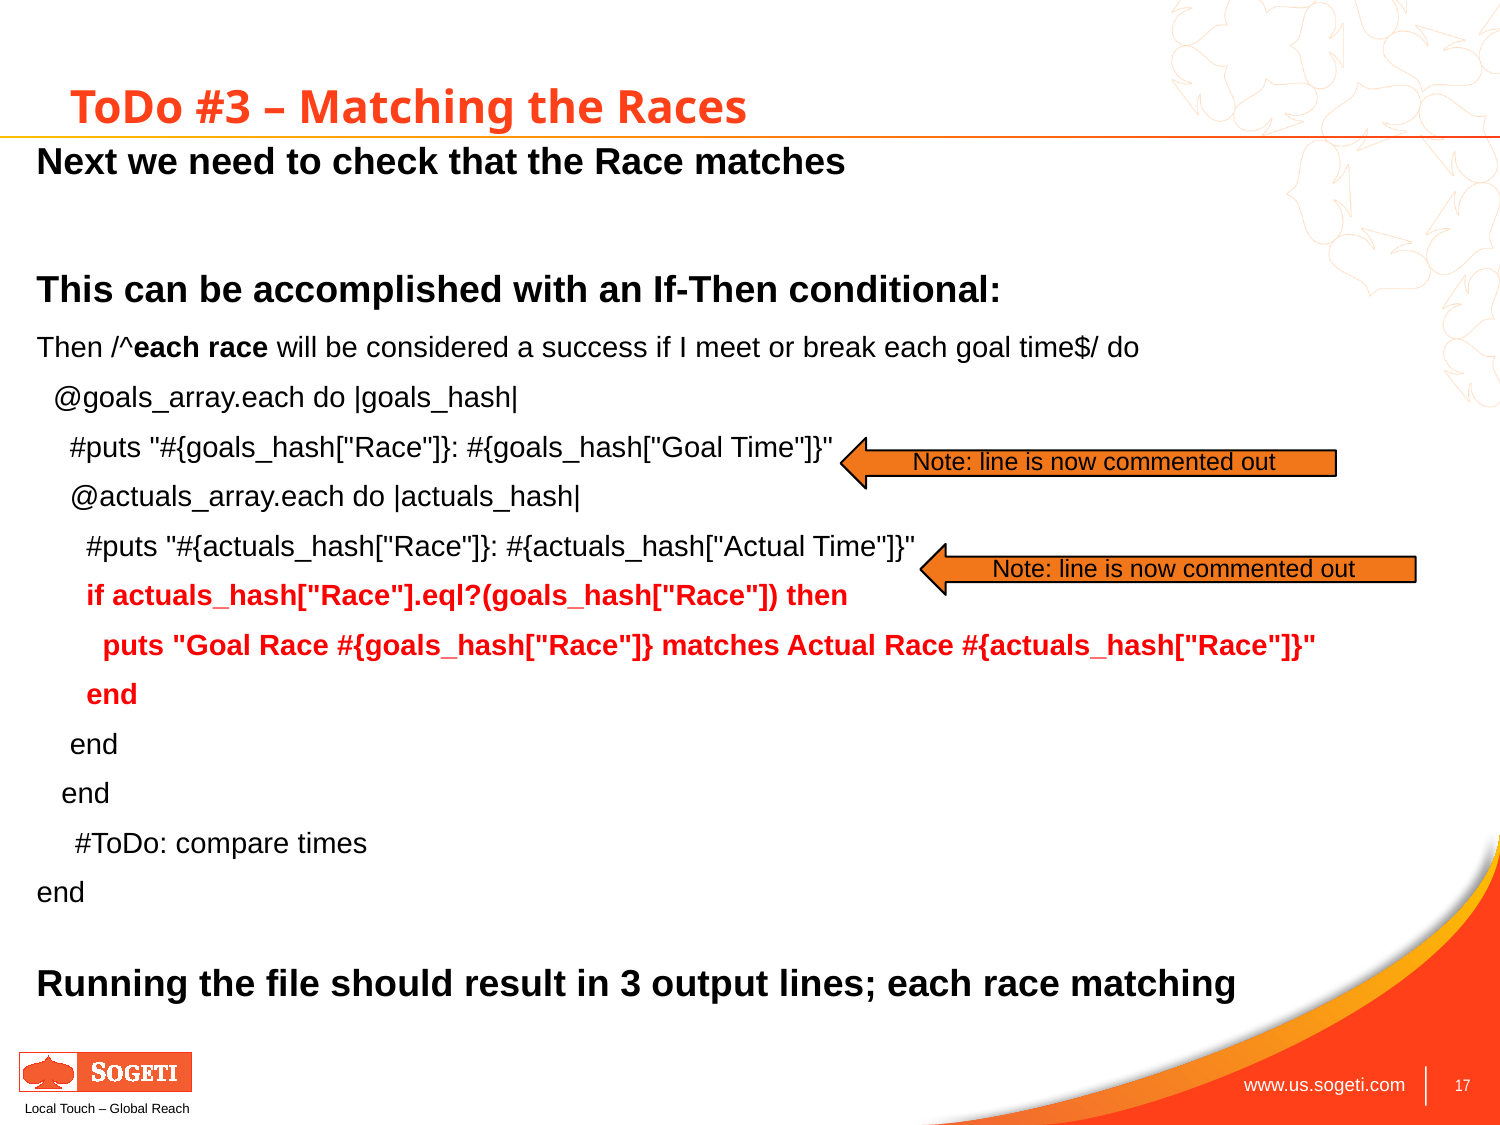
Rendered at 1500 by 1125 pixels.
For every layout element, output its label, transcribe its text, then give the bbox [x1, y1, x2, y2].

list Next we need to check that the Race matches This can be accomplished with an If-Then conditional: Then /^each race will be considered a success if I meet or break each goal time$/ do @goals_array.each do |goals_hash| #puts "#{goals_hash["Race"]}: #{goals_hash["Goal Time"]}" @actuals_array.each do |actuals_hash| #puts "#{actuals_hash["Race"]}: #{actuals_hash["Actual Time"]}" if actuals_hash["Race"].eql?(goals_hash["Race"]) then puts "Goal Race #{goals_hash["Race"]} matches Actual Race #{actuals_hash["Race"]}" end end end #ToDo: compare times end Running the file should result in 3 output lines; each race matching [36, 137, 1473, 1077]
text_box Note: line is now commented out [920, 543, 1416, 595]
title ToDo #3 – Matching the Races [69, 57, 1428, 134]
text_box Note: line is now commented out [840, 437, 1336, 489]
